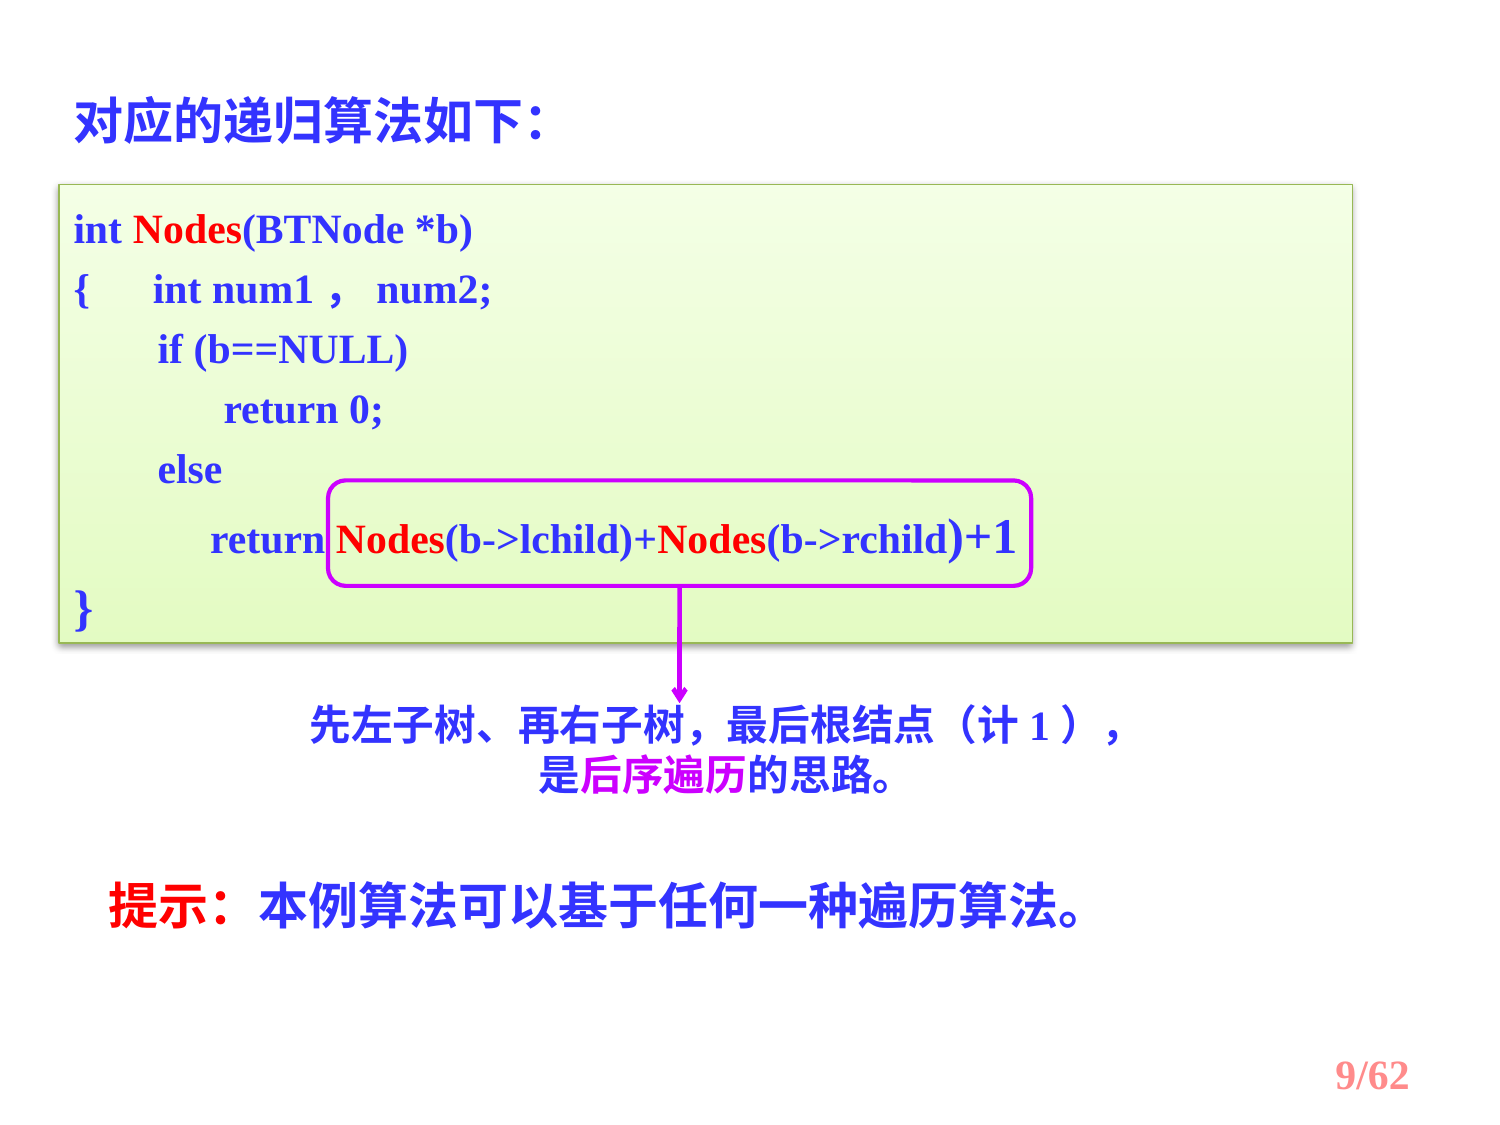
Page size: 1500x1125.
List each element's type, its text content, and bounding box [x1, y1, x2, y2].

text_box 提示：本例算法可以基于任何一种遍历算法。 [93, 867, 1145, 942]
text_box 对应的递归算法如下： [58, 70, 732, 158]
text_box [280, 480, 1173, 808]
slide_number /62 [1074, 1042, 1425, 1103]
text_box int Nodes(BTNode *b) { int num1，num2; if (b==NULL) return 0; else return Nodes(b->lchild)+Nodes(b->rchild)+1 } [58, 184, 1353, 644]
